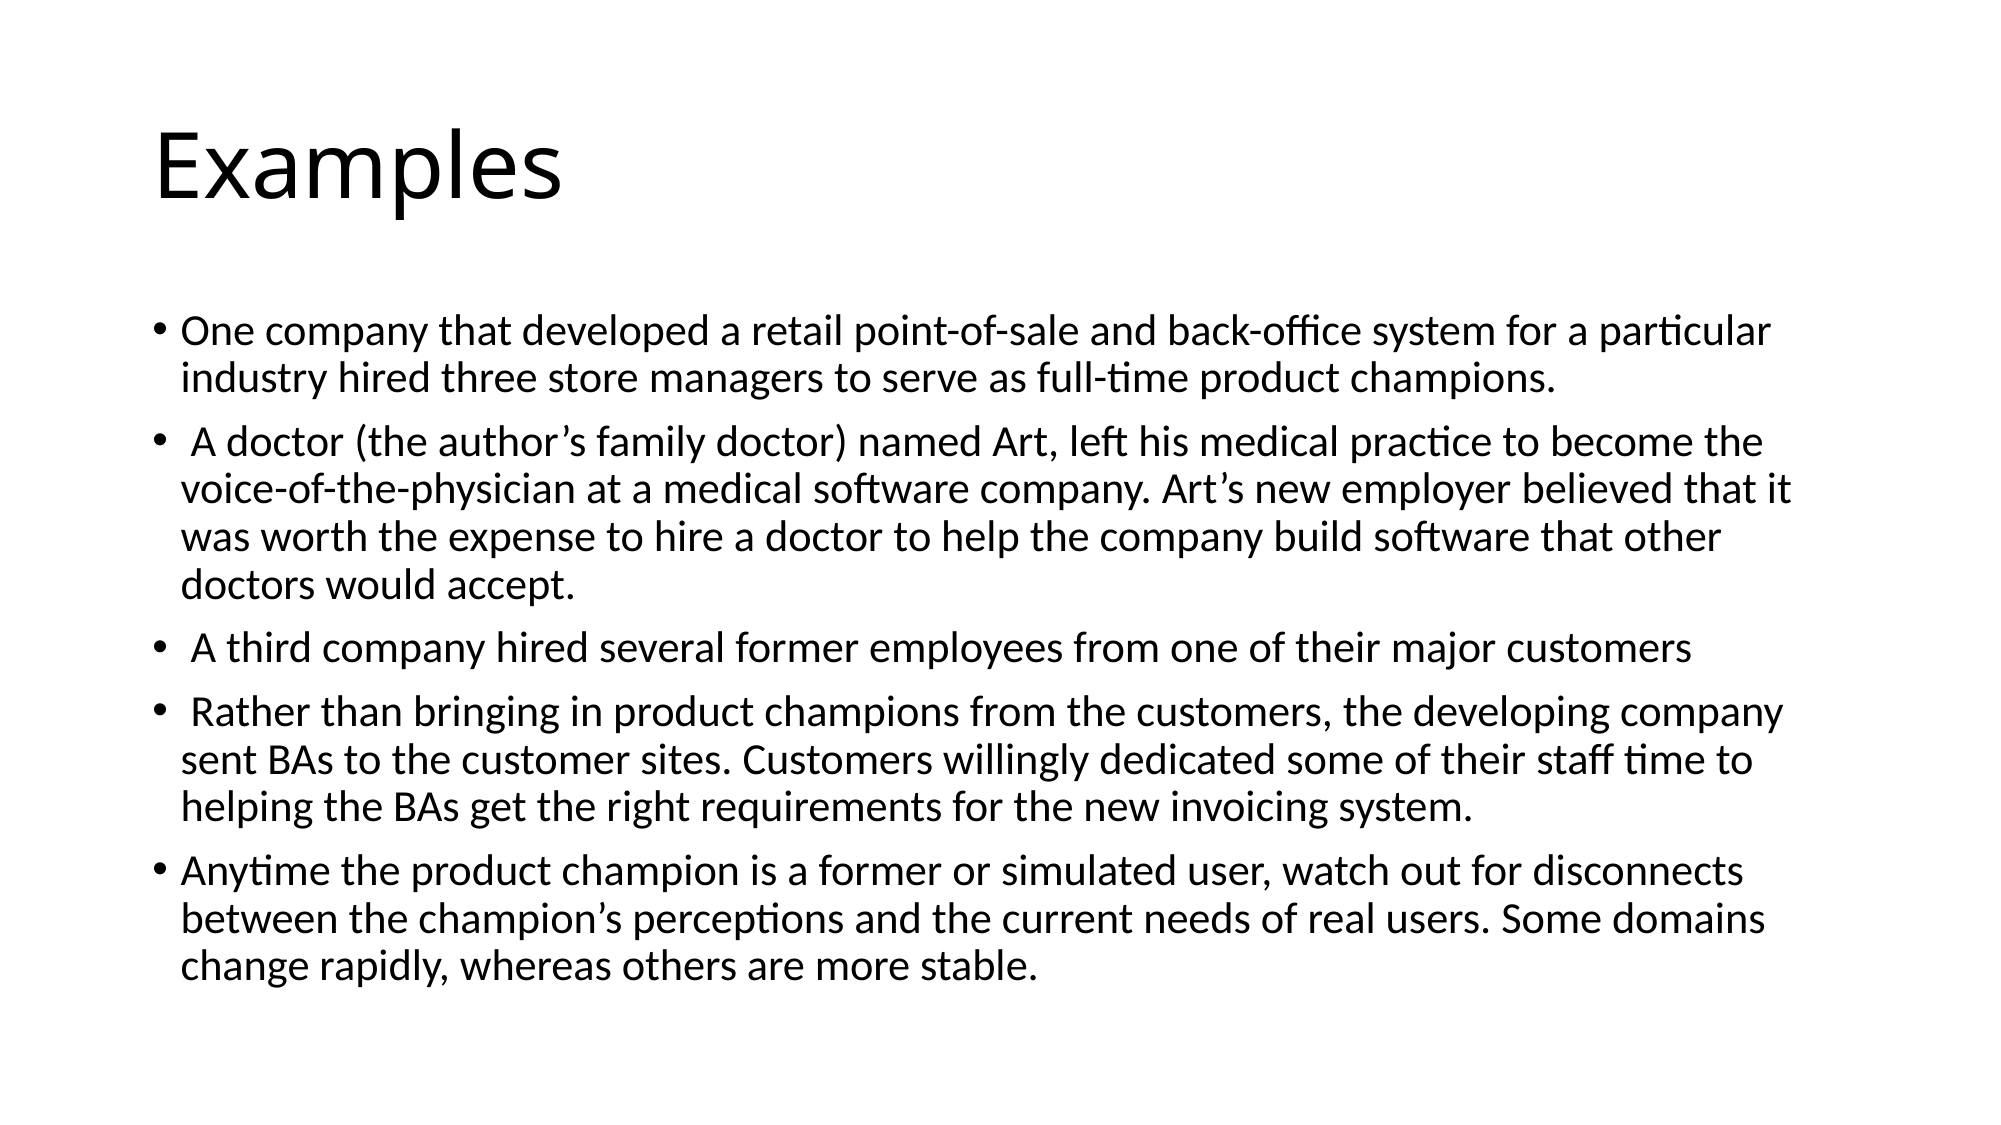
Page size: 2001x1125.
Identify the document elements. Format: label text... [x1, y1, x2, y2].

text_box One company that developed a retail point-of-sale and back-office system for a particular industry hired three store managers to serve as full-time product champions. A doctor (the author’s family doctor) named Art, left his medical practice to become the voice-of-the-physician at a medical software company. Art’s new employer believed that it was worth the expense to hire a doctor to help the company build software that other doctors would accept. A third company hired several former employees from one of their major customers Rather than bringing in product champions from the customers, the developing company sent BAs to the customer sites. Customers willingly dedicated some of their staff time to helping the BAs get the right requirements for the new invoicing system. Anytime the product champion is a former or simulated user, watch out for disconnects between the champion’s perceptions and the current needs of real users. Some domains change rapidly, whereas others are more stable. [137, 299, 1863, 1013]
text_box Examples [137, 59, 1863, 277]
